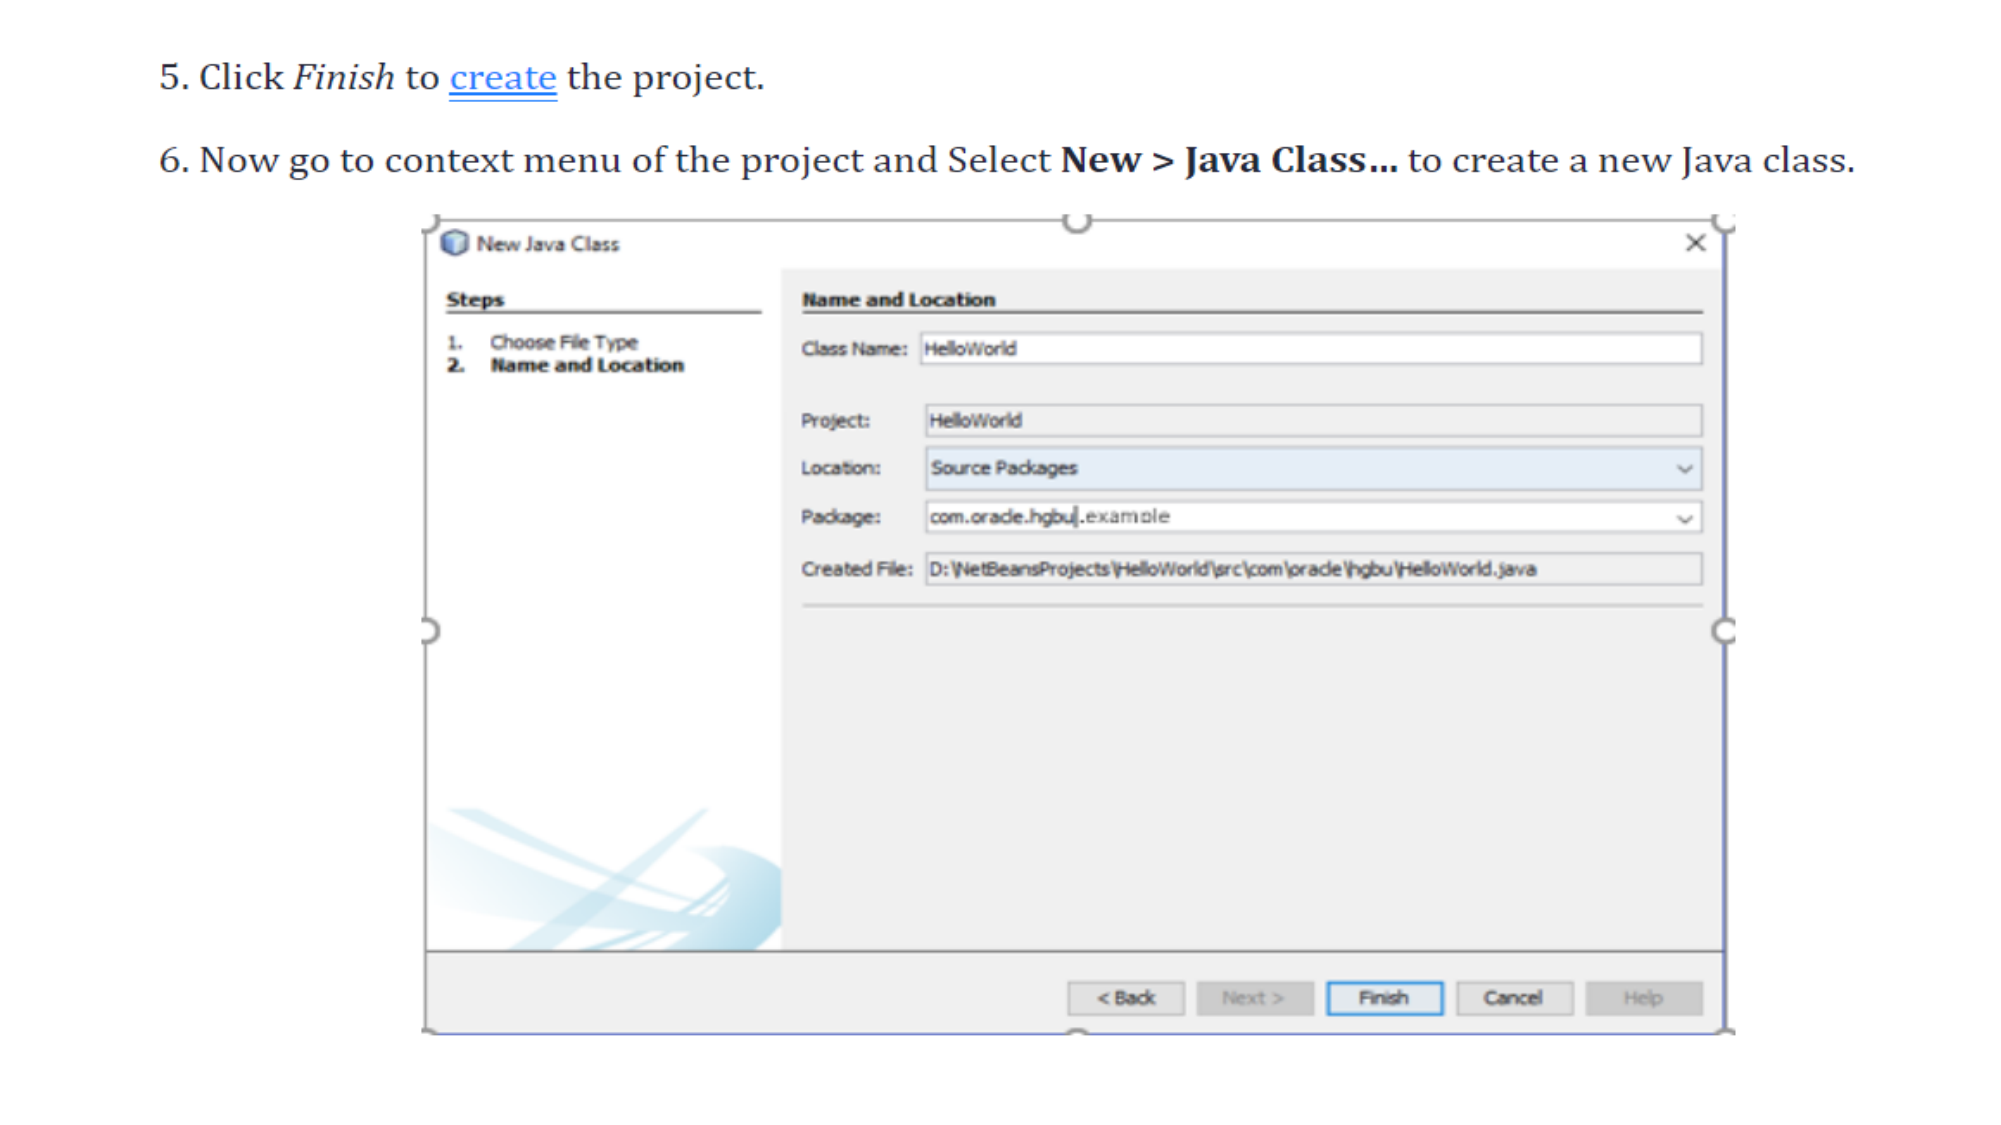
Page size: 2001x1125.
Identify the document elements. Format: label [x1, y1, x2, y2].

picture [123, 55, 1874, 1070]
